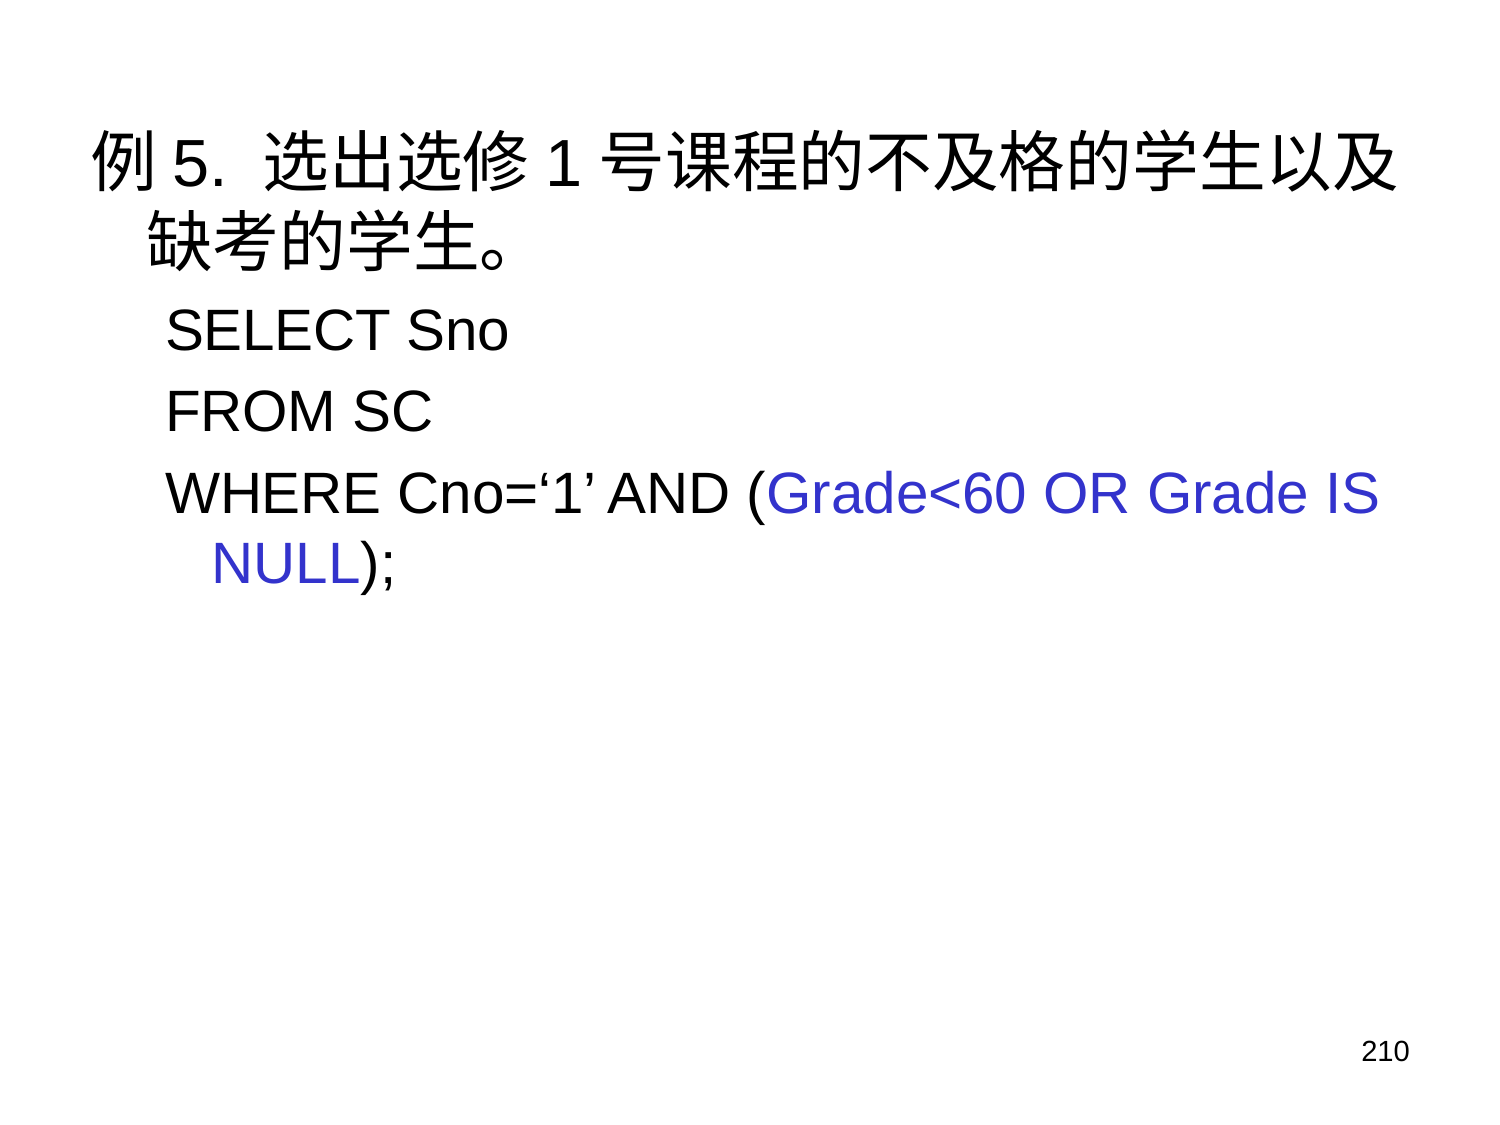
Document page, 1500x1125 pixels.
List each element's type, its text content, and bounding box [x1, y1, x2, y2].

list 例5. 选出选修1号课程的不及格的学生以及缺考的学生。 SELECT Sno FROM SC WHERE Cno=‘1’ AND (Grade<60 OR Grade IS NULL); [75, 112, 1425, 1005]
slide_number 210 [1074, 1024, 1426, 1103]
